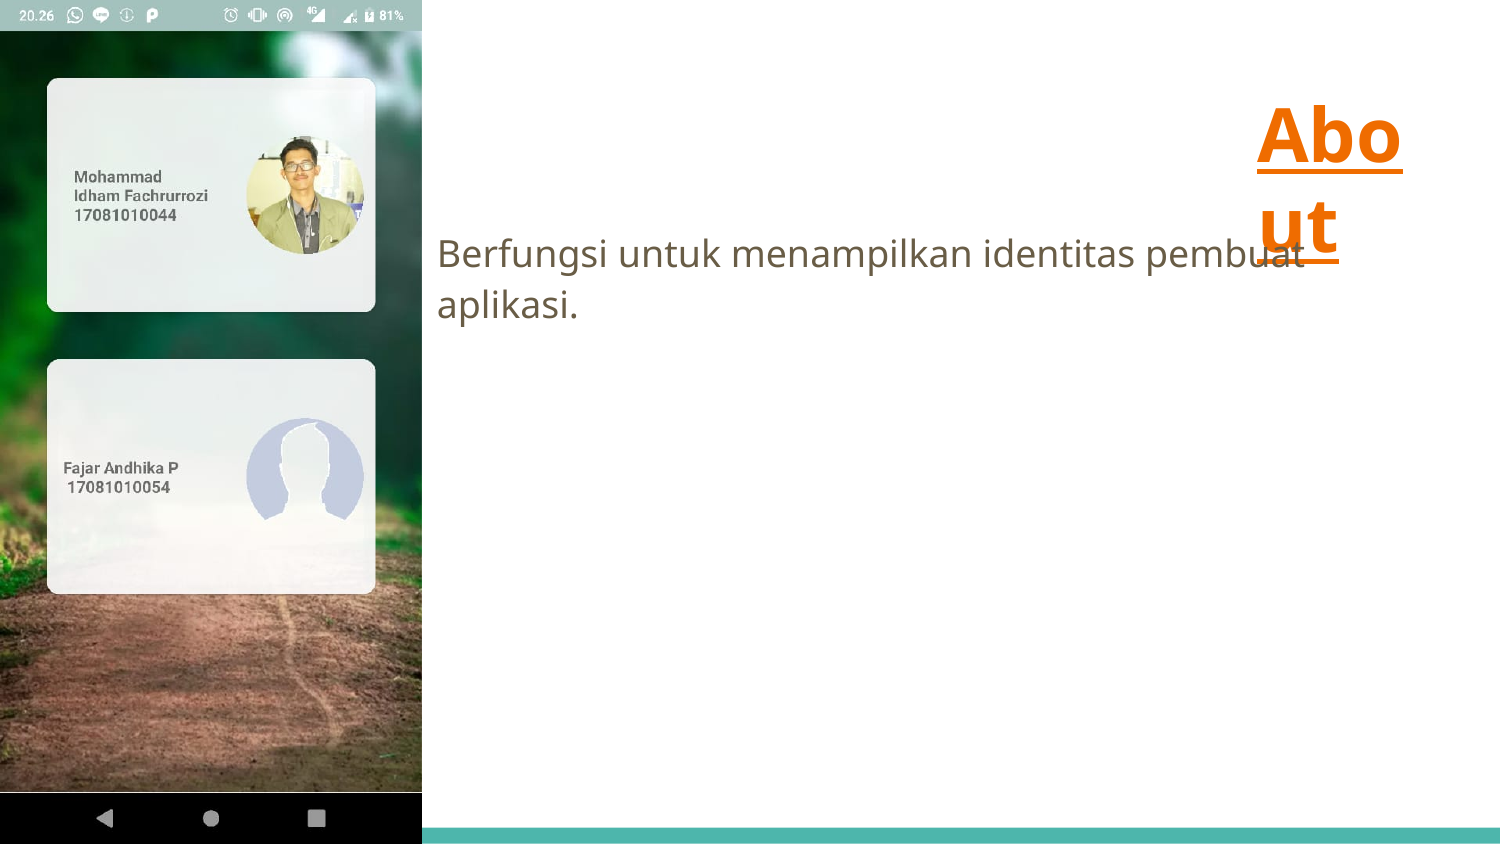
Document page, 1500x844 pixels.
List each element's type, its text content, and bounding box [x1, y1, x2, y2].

picture [0, 0, 423, 844]
title About [1242, 72, 1449, 189]
list Berfungsi untuk menampilkan identitas pembuat aplikasi. [426, 207, 1449, 750]
